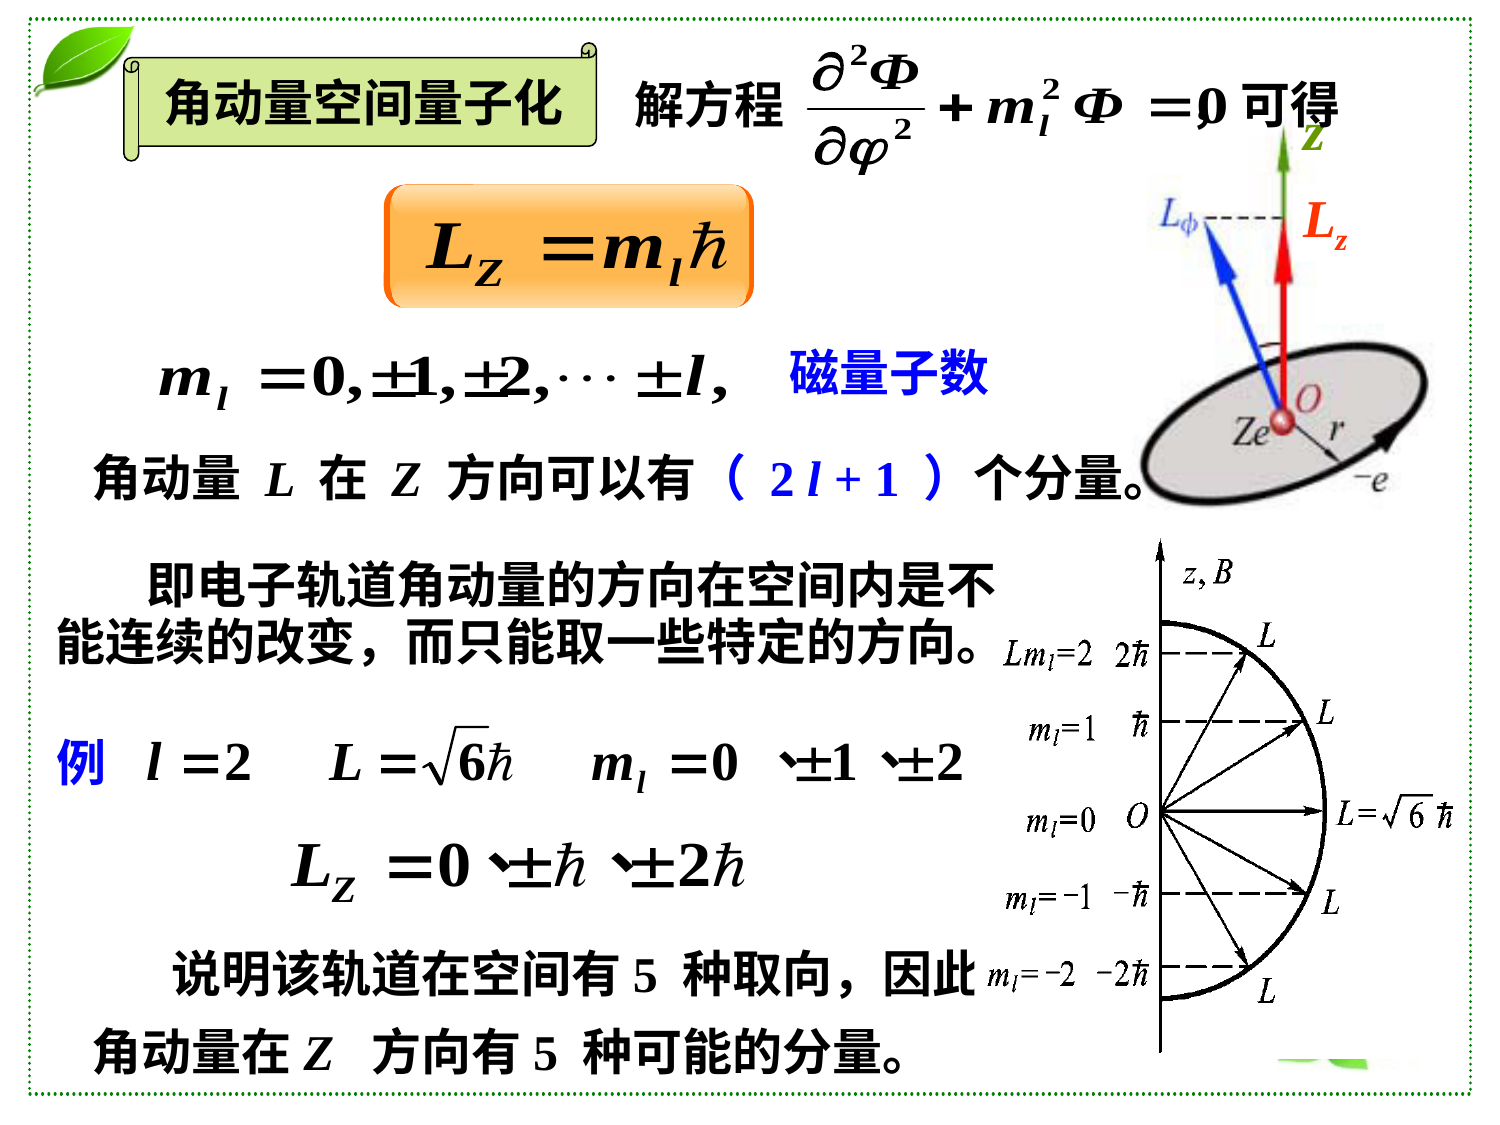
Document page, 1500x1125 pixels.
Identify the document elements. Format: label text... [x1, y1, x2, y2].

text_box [40, 715, 969, 808]
text_box 即电子轨道角动量的方向在空间内是不能连续的改变，而只能取一些特定的方向。 [41, 550, 969, 680]
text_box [147, 337, 1006, 425]
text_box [277, 822, 762, 913]
picture [974, 538, 1459, 1073]
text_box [619, 30, 1448, 185]
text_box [383, 184, 755, 309]
picture [29, 18, 136, 100]
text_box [1080, 101, 1467, 528]
text_box 说明该轨道在空间有5 种取向，因此角动量在Z 方向有5 种可能的分量。 [76, 916, 1010, 1088]
text_box 角动量空间量子化 [123, 42, 597, 161]
text_box 角动量 L 在 Z 方向可以有（ 2 l + 1 ）个分量。 [76, 432, 1075, 514]
